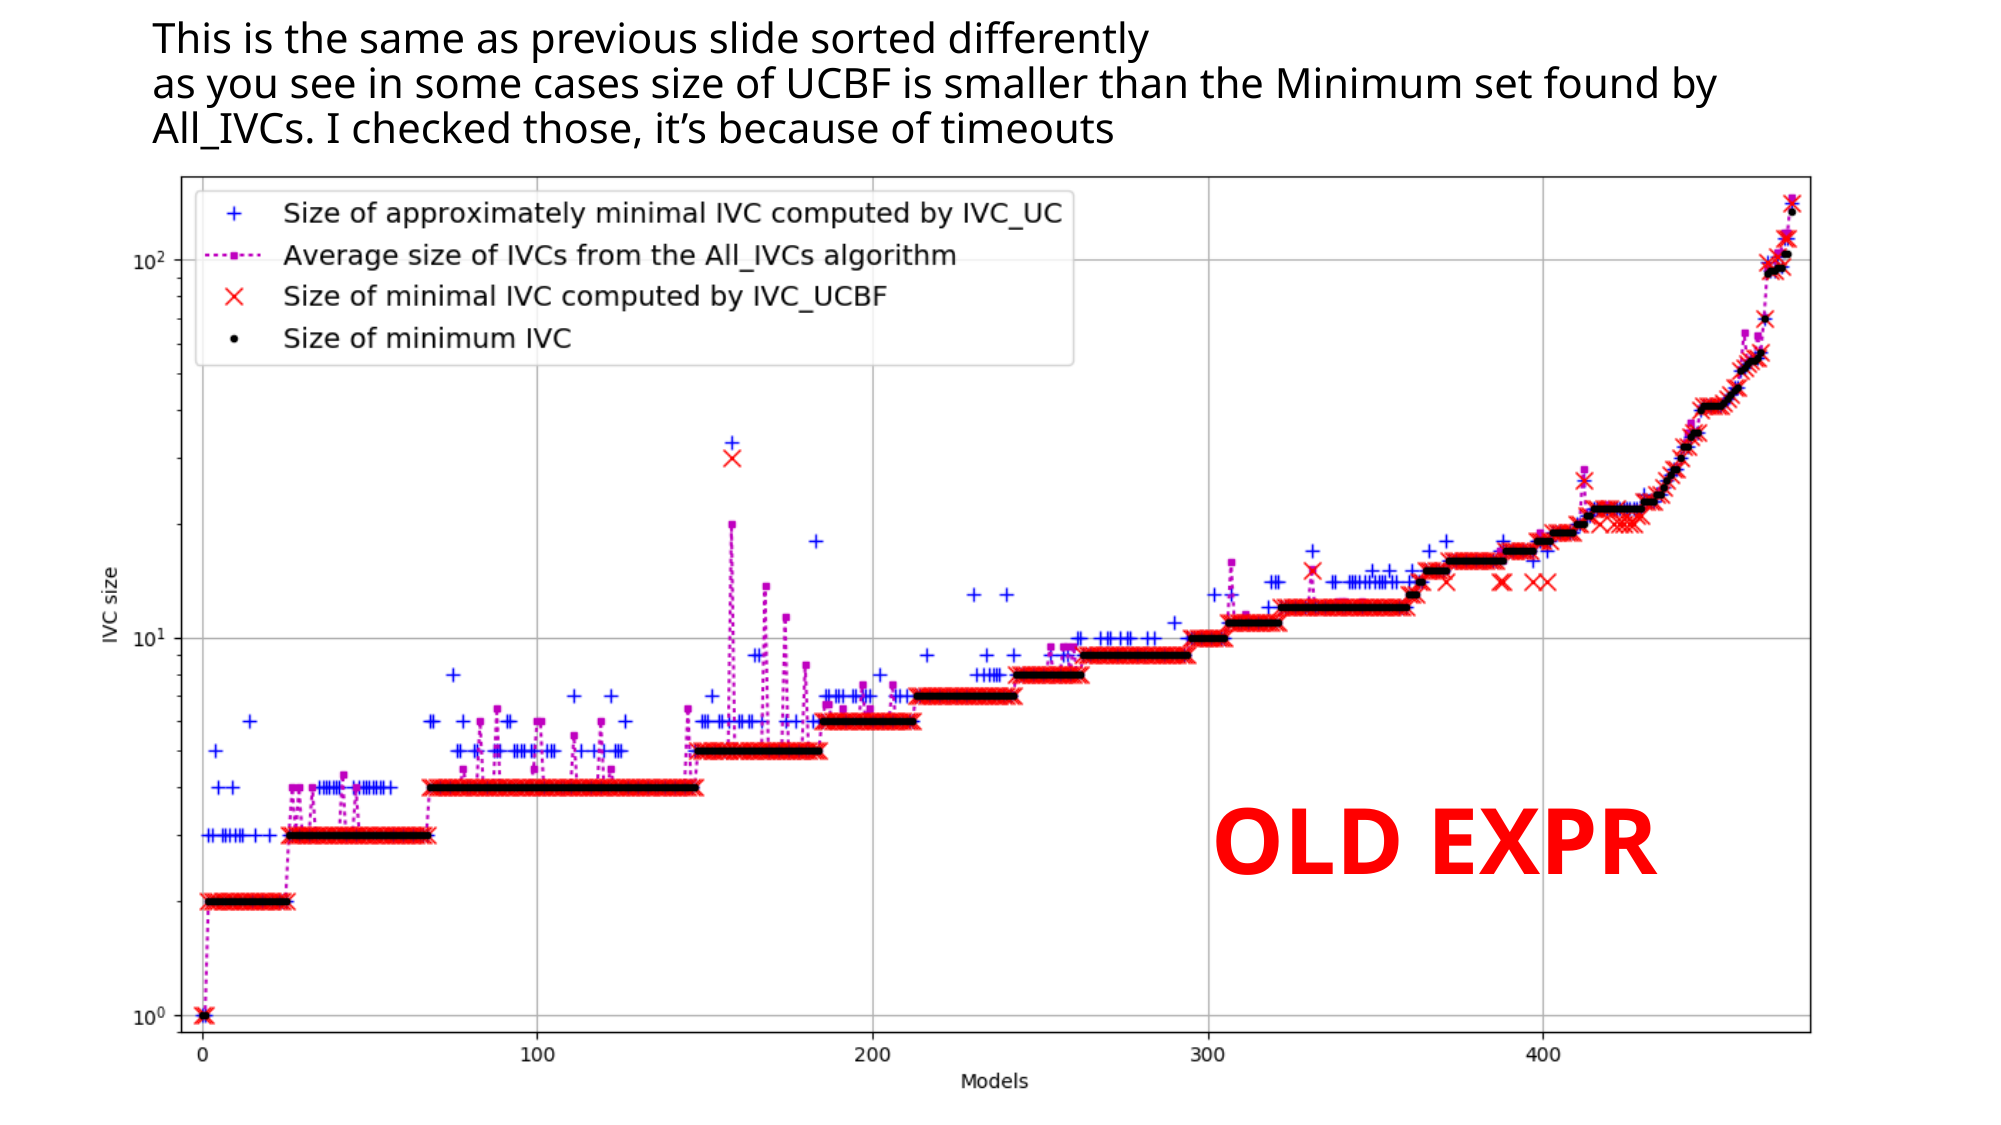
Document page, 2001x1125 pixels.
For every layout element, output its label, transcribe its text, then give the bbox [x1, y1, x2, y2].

title This is the same as previous slide sorted differently as you see in some cases size of UCBF is smaller than the Minimum set found by All_IVCs. I checked those, it’s because of timeouts [137, 59, 1863, 111]
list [90, 168, 1823, 1101]
